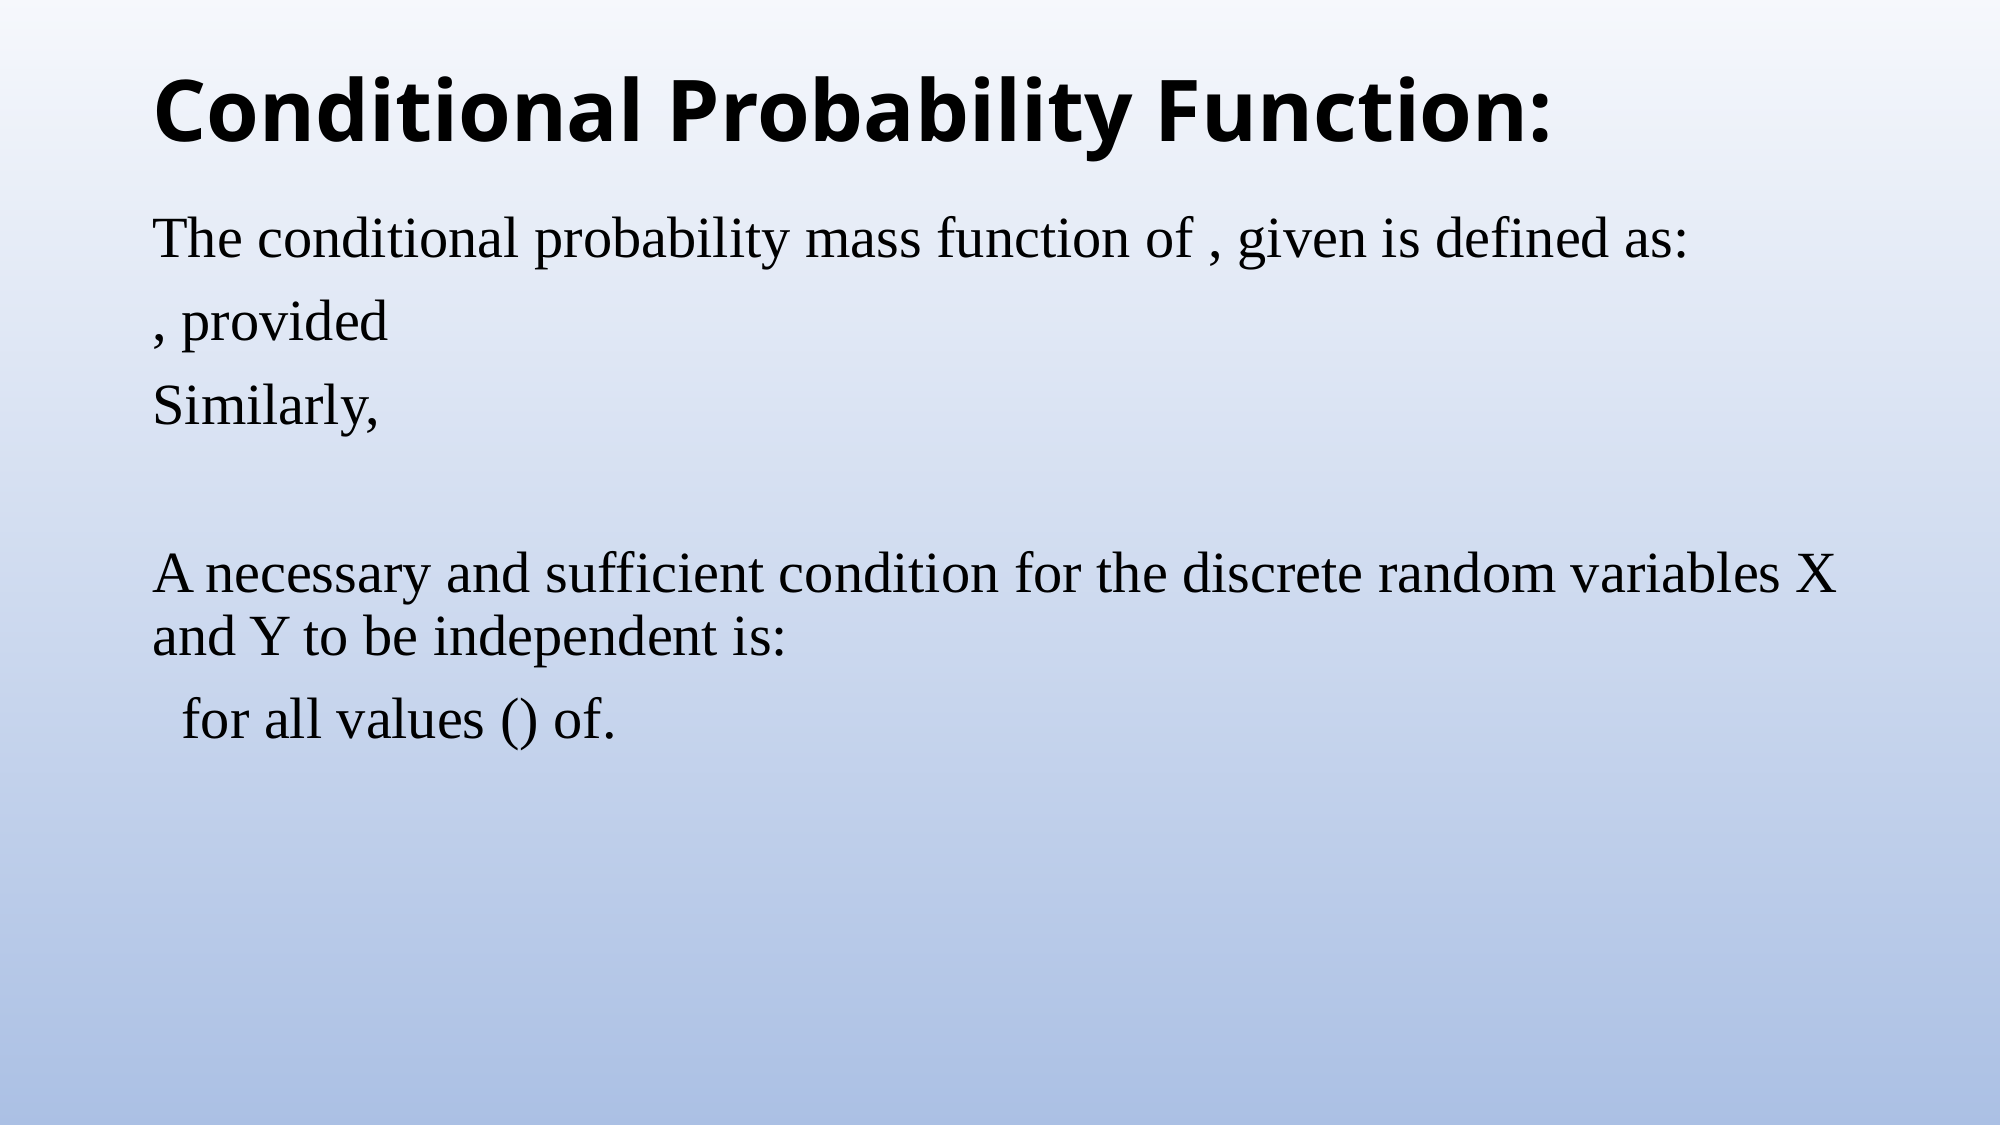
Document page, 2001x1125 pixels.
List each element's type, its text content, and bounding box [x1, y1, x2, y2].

title Conditional Probability Function: [137, 59, 1863, 168]
